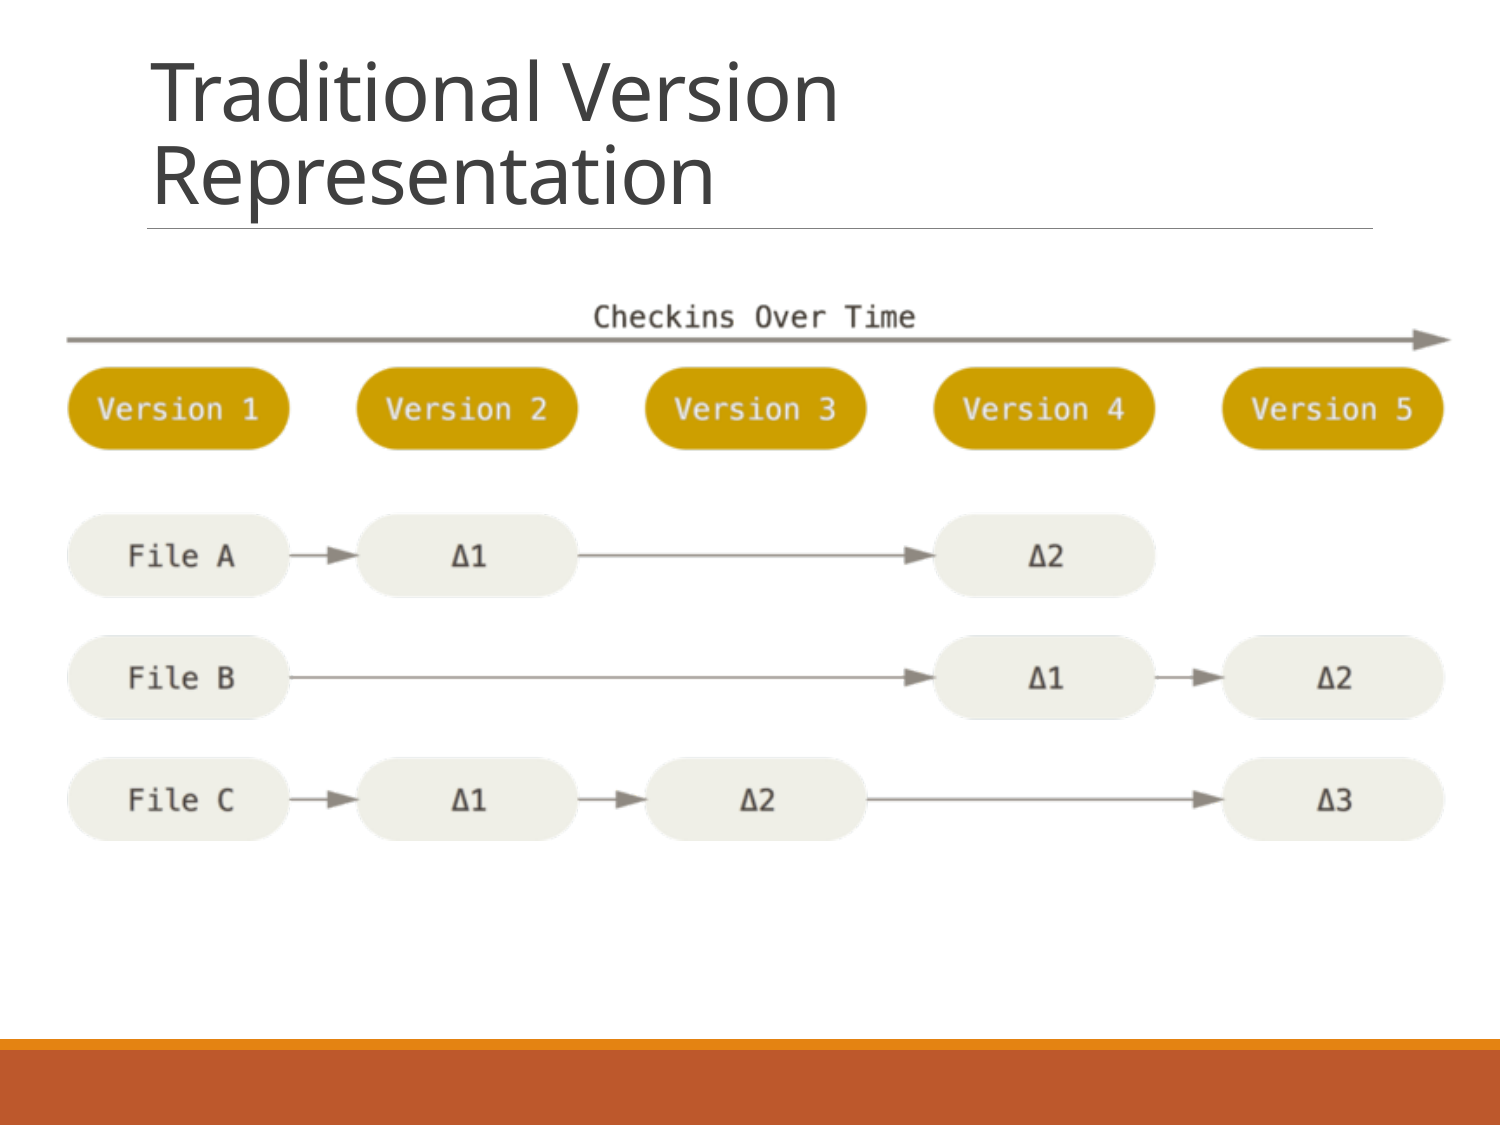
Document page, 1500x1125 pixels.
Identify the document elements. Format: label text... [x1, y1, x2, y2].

title Traditional Version Representation [135, 47, 1406, 229]
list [66, 302, 1455, 842]
